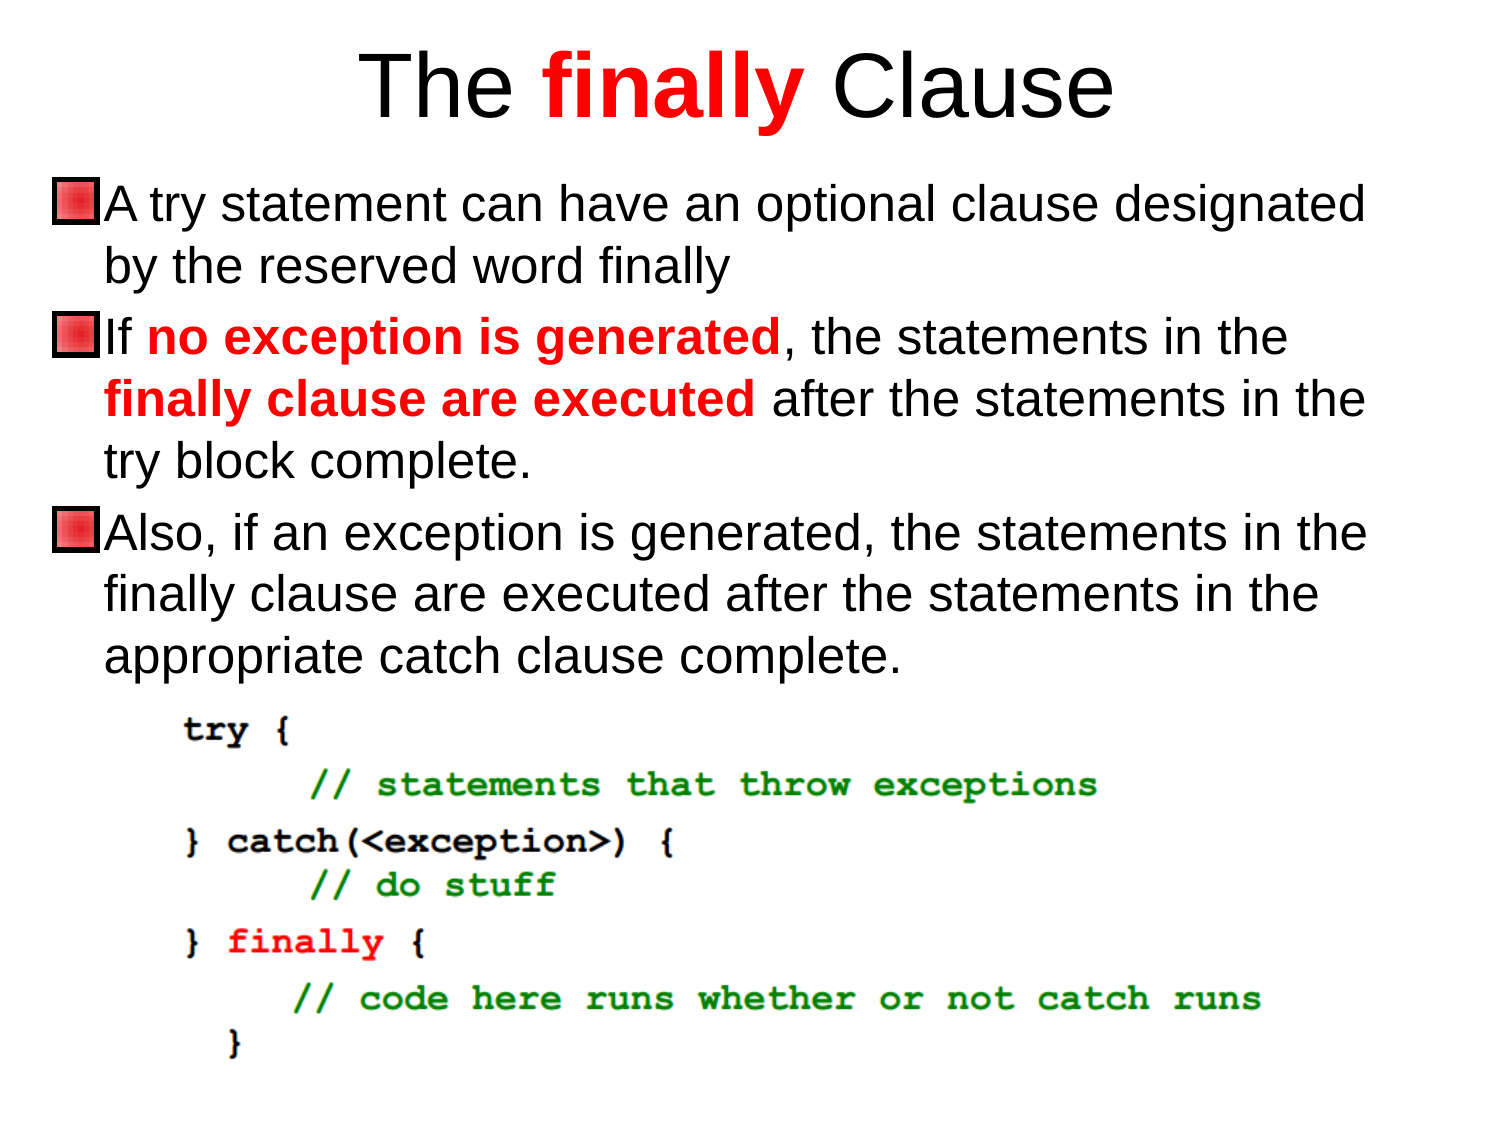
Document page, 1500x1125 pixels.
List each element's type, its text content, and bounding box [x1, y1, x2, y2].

picture [52, 311, 100, 358]
title The finally Clause [99, 0, 1375, 162]
picture [52, 506, 100, 553]
picture [52, 177, 100, 225]
picture [156, 699, 1281, 1083]
list A try statement can have an optional clause designated by the reserved word finally If no exception is generated, the statements in the finally clause are executed after the statements in the try block complete. Also, if an exception is generated, the statements in the finally clause are executed after the statements in the appropriate catch clause complete. [37, 162, 1400, 700]
